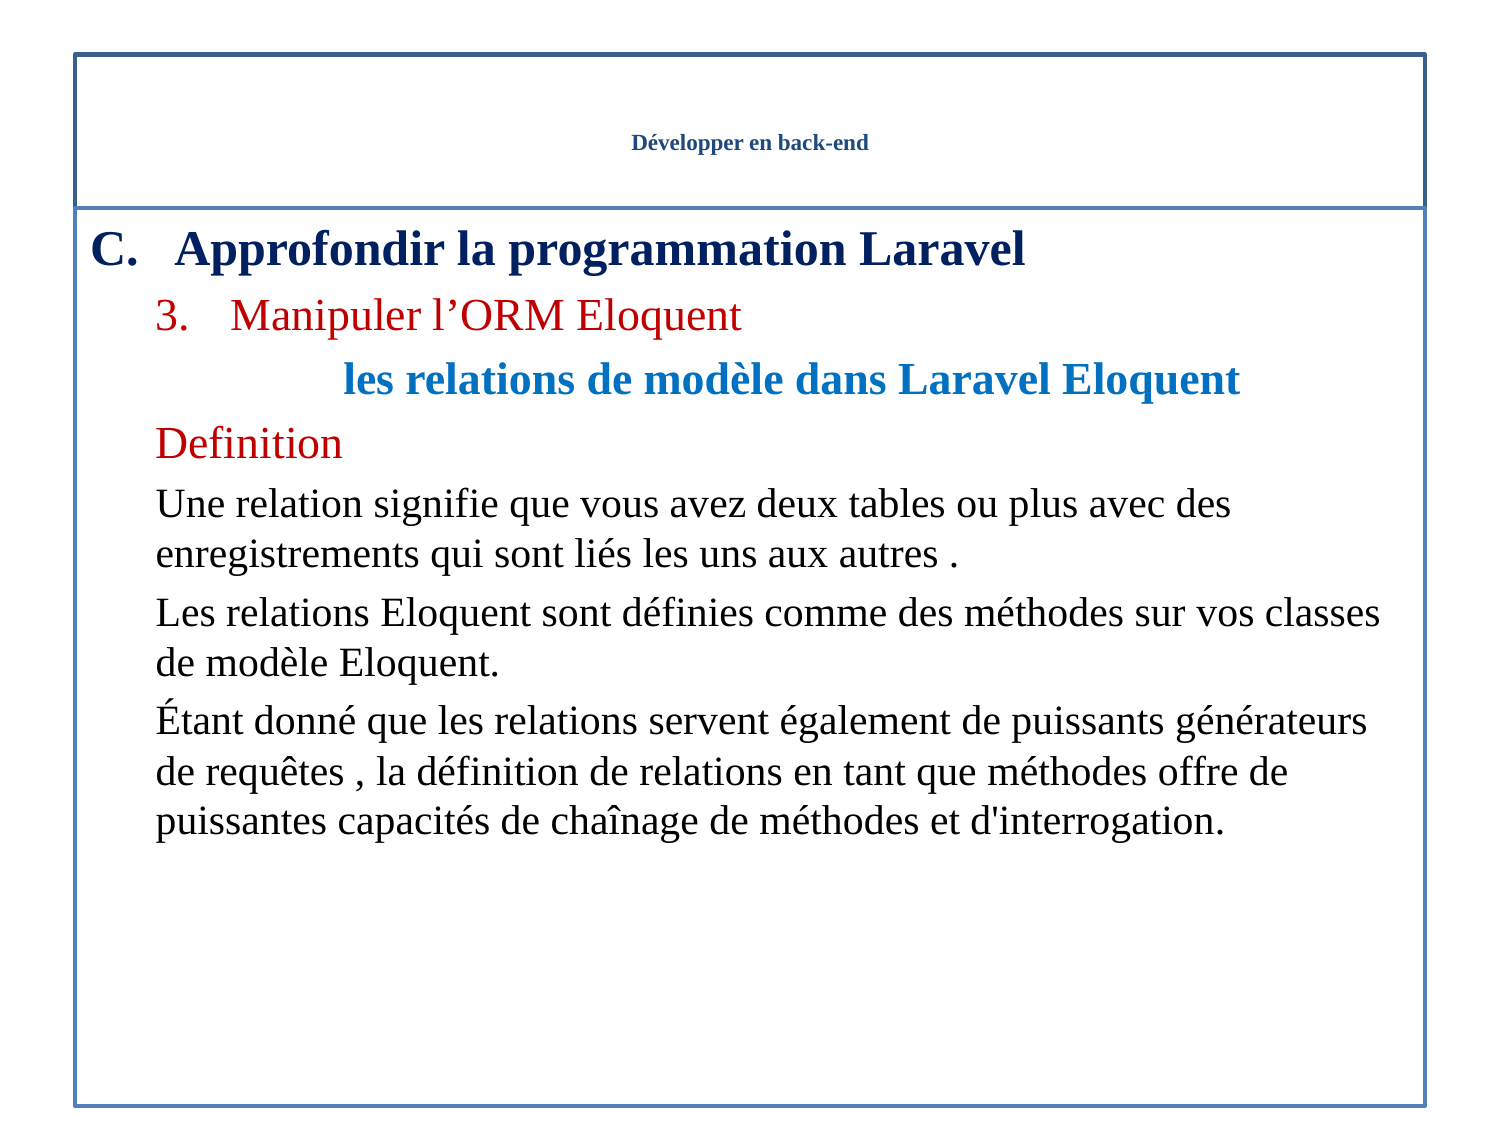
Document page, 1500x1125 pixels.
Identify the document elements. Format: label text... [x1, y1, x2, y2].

text_box [73, 52, 1427, 206]
title Développer en back-end [75, 64, 1425, 206]
list Approfondir la programmation Laravel Manipuler l’ORM Eloquent les relations de modèle dans Laravel Eloquent Definition Une relation signifie que vous avez deux tables ou plus avec des enregistrements qui sont liés les uns aux autres . Les relations Eloquent sont définies comme des méthodes sur vos classes de modèle Eloquent. Étant donné que les relations servent également de puissants générateurs de requêtes , la définition de relations en tant que méthodes offre de puissantes capacités de chaînage de méthodes et d'interrogation. [73, 206, 1427, 1108]
